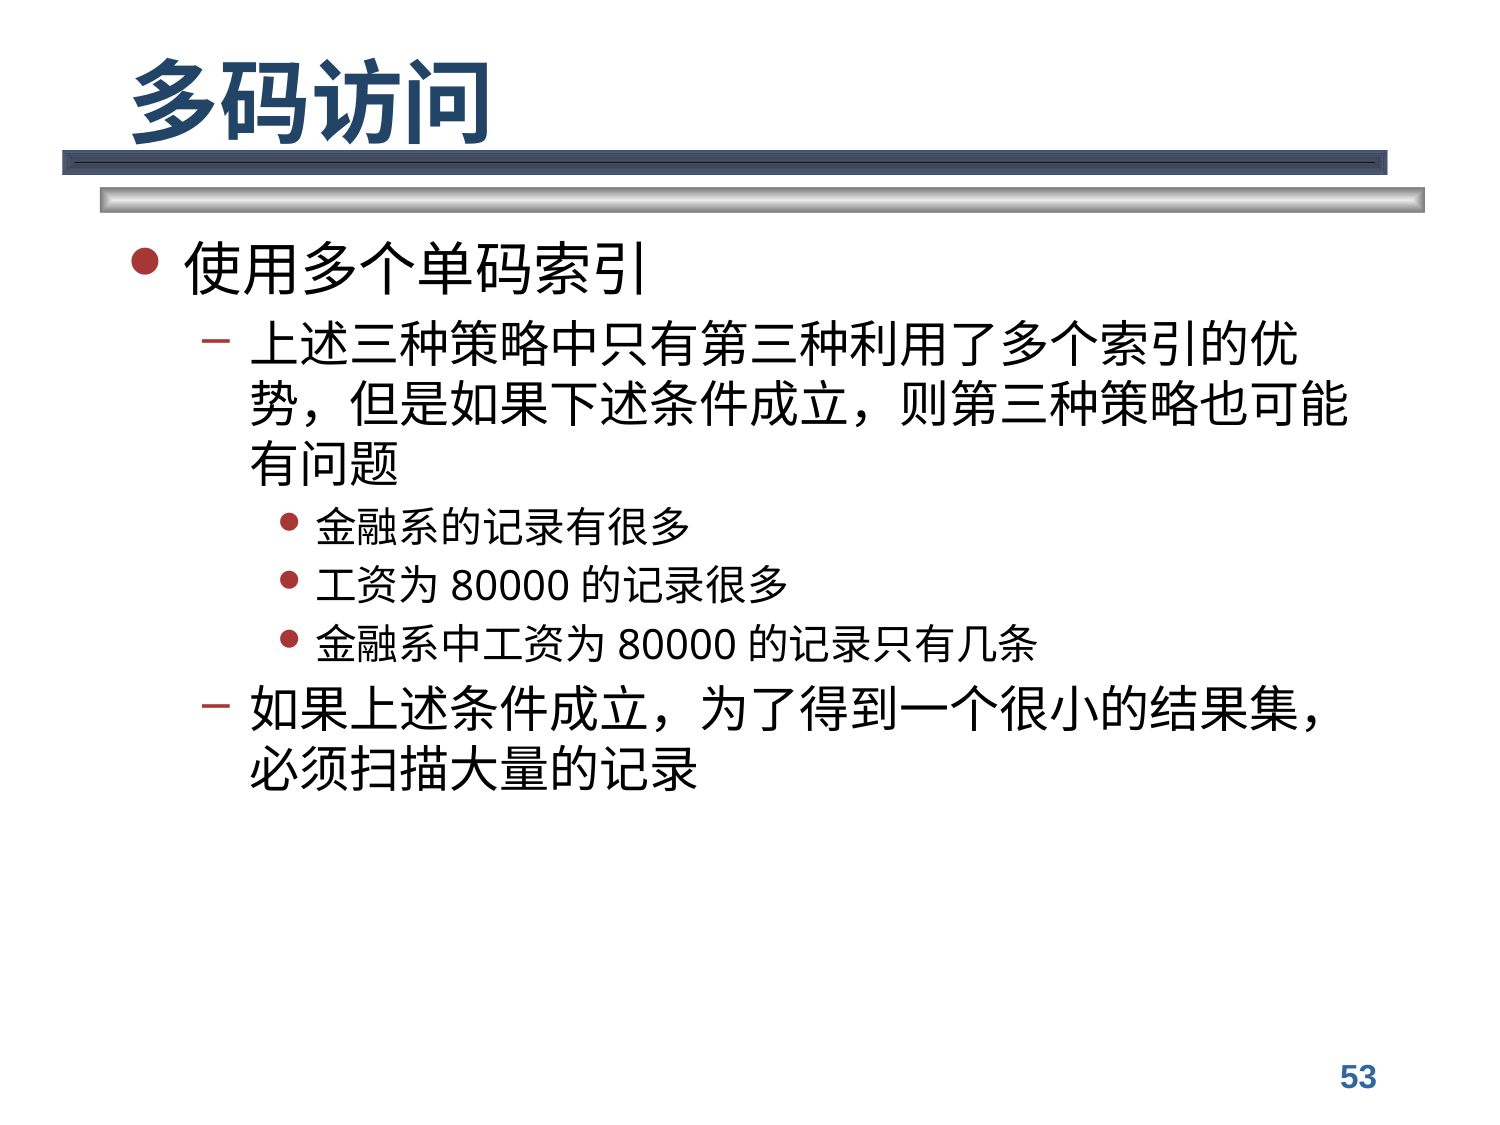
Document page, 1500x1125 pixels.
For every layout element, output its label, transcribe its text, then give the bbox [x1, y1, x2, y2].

list 使用多个单码索引 上述三种策略中只有第三种利用了多个索引的优势，但是如果下述条件成立，则第三种策略也可能有问题 金融系的记录有很多 工资为80000的记录很多 金融系中工资为80000的记录只有几条 如果上述条件成立，为了得到一个很小的结果集，必须扫描大量的记录 [112, 224, 1388, 1025]
title 多码访问 [112, 24, 1388, 163]
slide_number 53 [1324, 1049, 1489, 1101]
